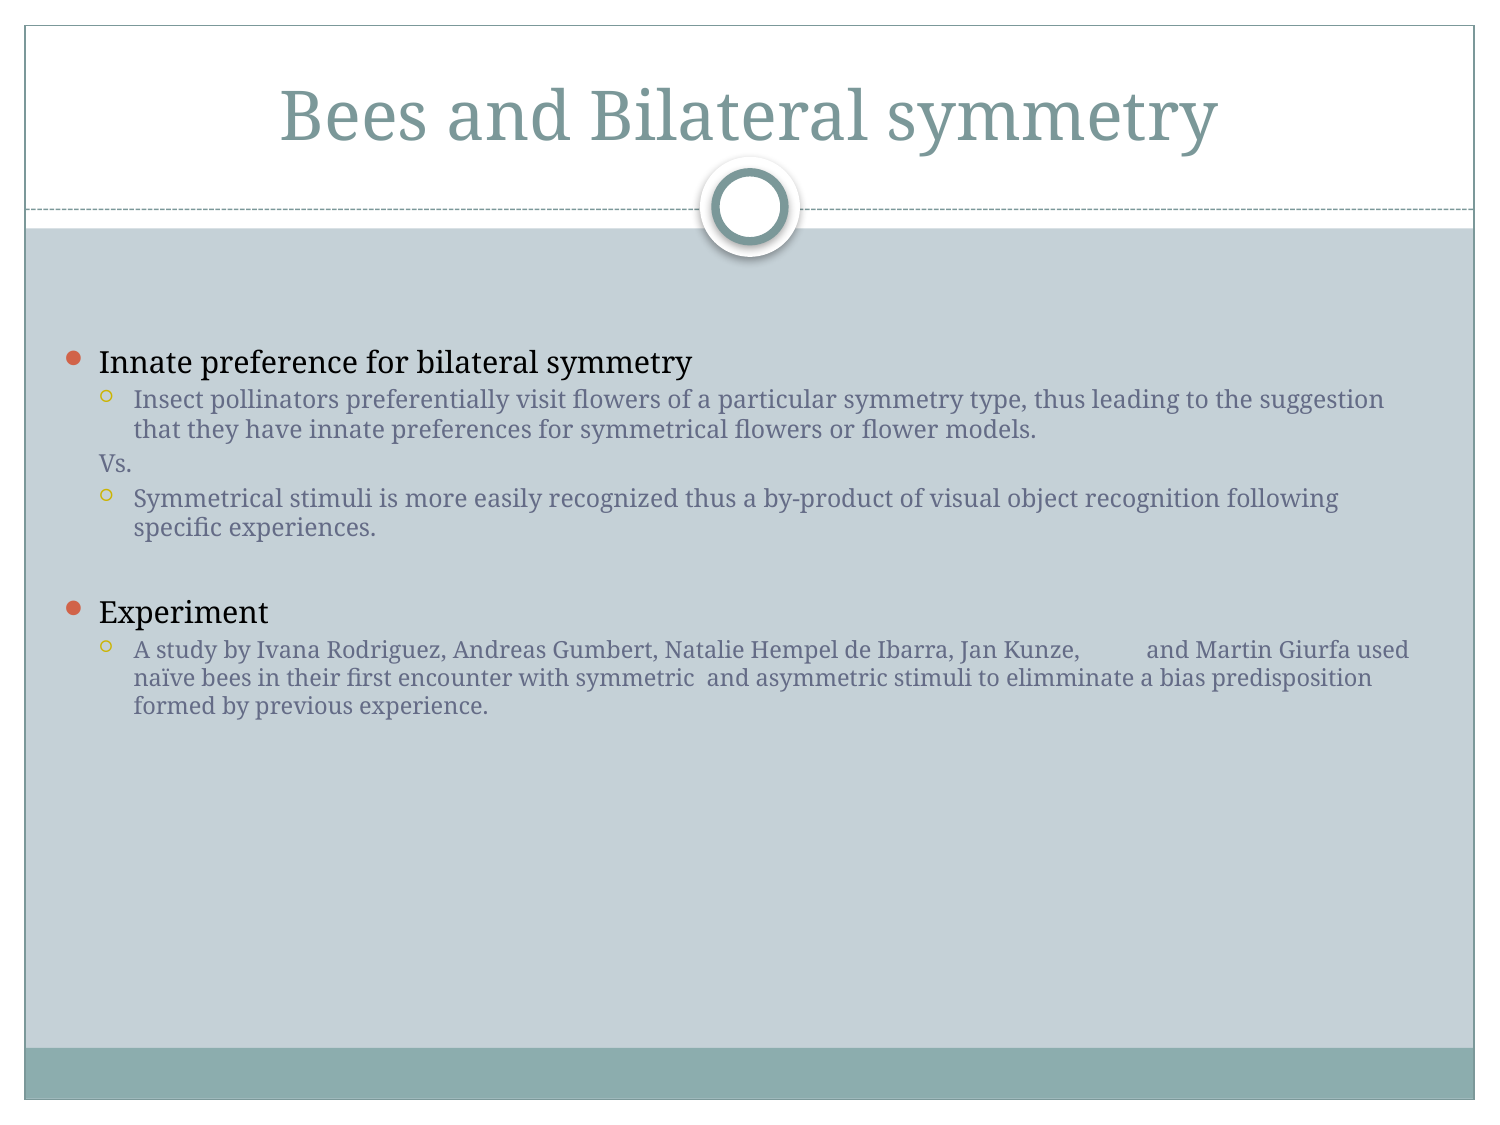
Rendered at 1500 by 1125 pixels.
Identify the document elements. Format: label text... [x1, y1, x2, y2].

title Bees and Bilateral symmetry [49, 37, 1450, 162]
list Innate preference for bilateral symmetry Insect pollinators preferentially visit flowers of a particular symmetry type, thus leading to the suggestion that they have innate preferences for symmetrical flowers or flower models. Vs. Symmetrical stimuli is more easily recognized thus a by-product of visual object recognition following specific experiences. Experiment A study by Ivana Rodriguez, Andreas Gumbert, Natalie Hempel de Ibarra, Jan Kunze, and Martin Giurfa used naïve bees in their first encounter with symmetric and asymmetric stimuli to elimminate a bias predisposition formed by previous experience. [49, 250, 1445, 1001]
